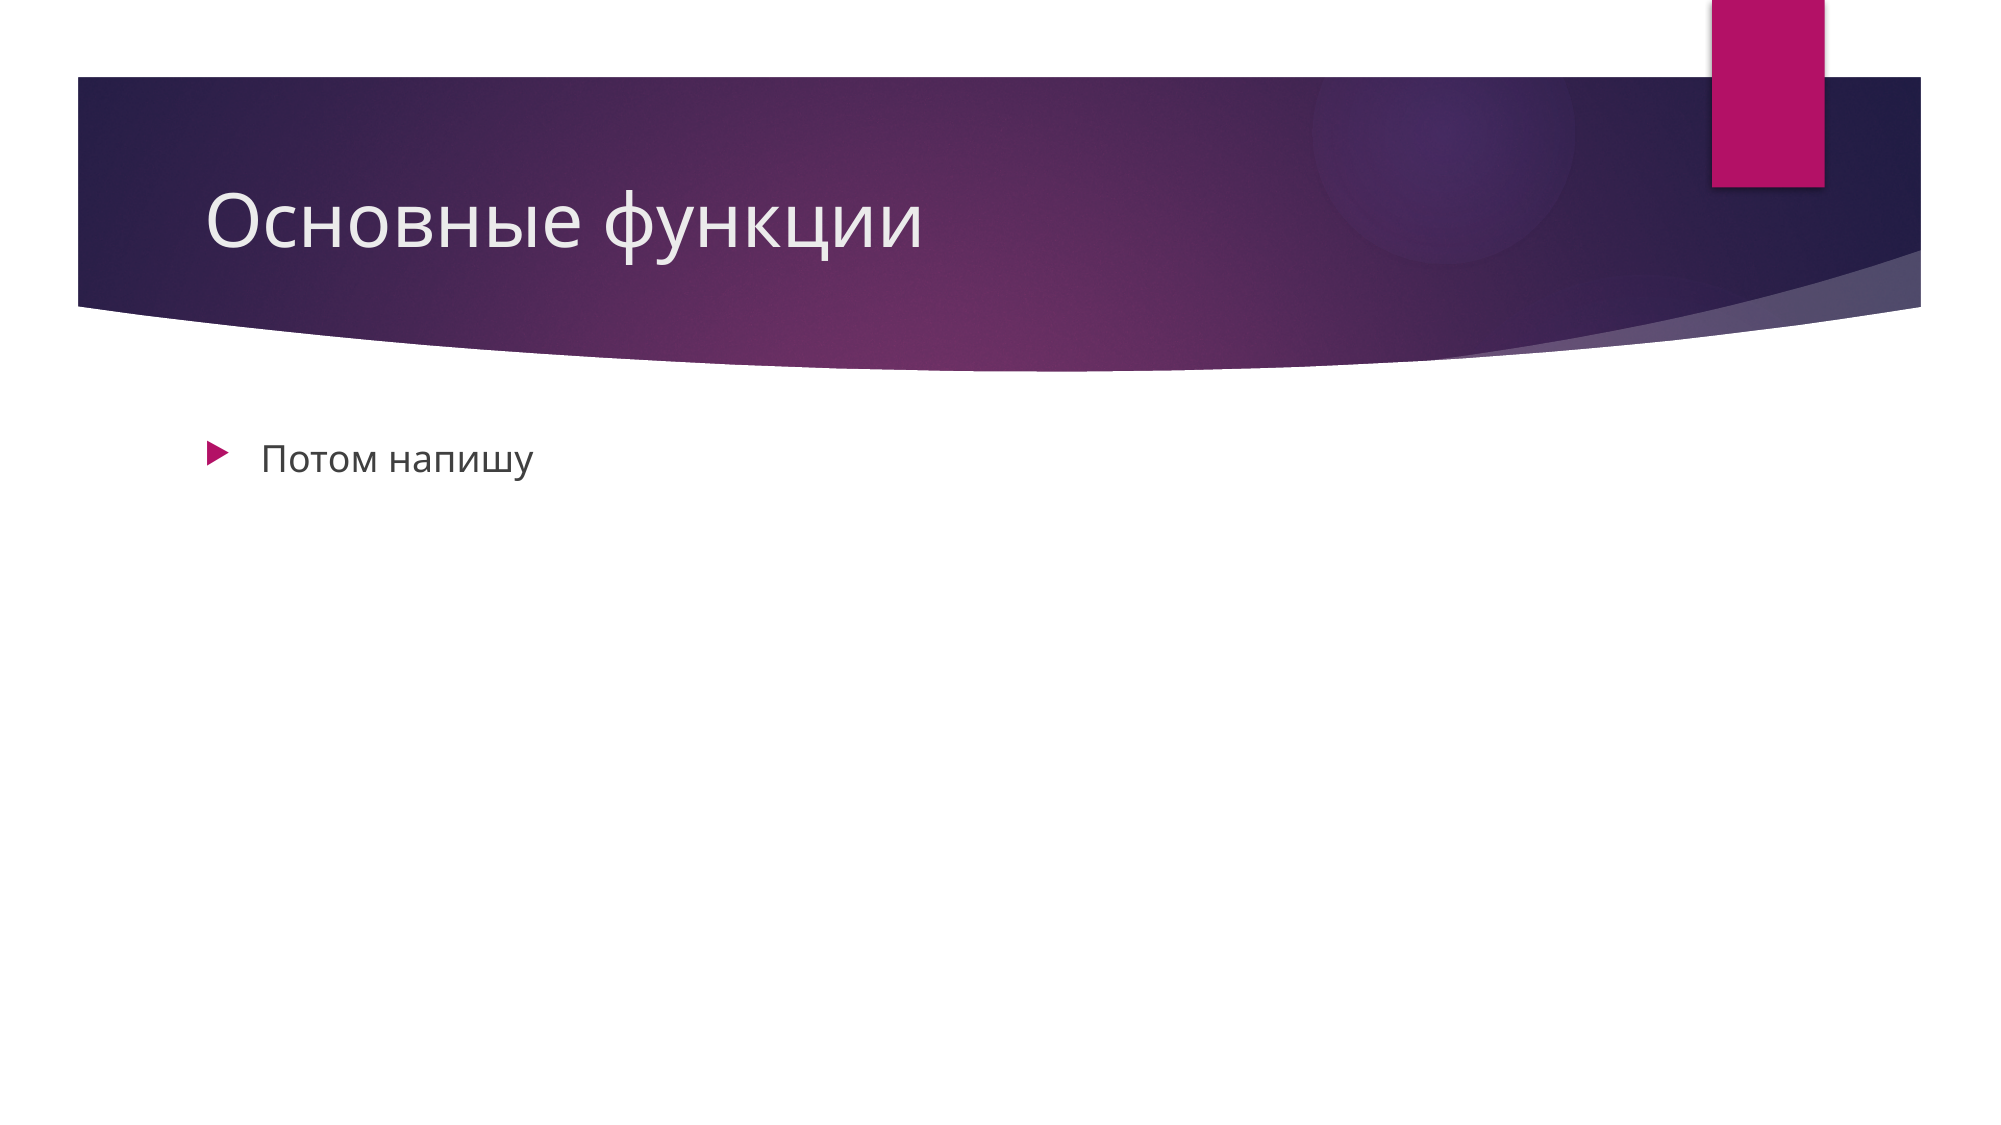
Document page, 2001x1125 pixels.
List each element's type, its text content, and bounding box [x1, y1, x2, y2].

list Потом напишу [189, 427, 1638, 988]
title Основные функции [189, 159, 1627, 276]
